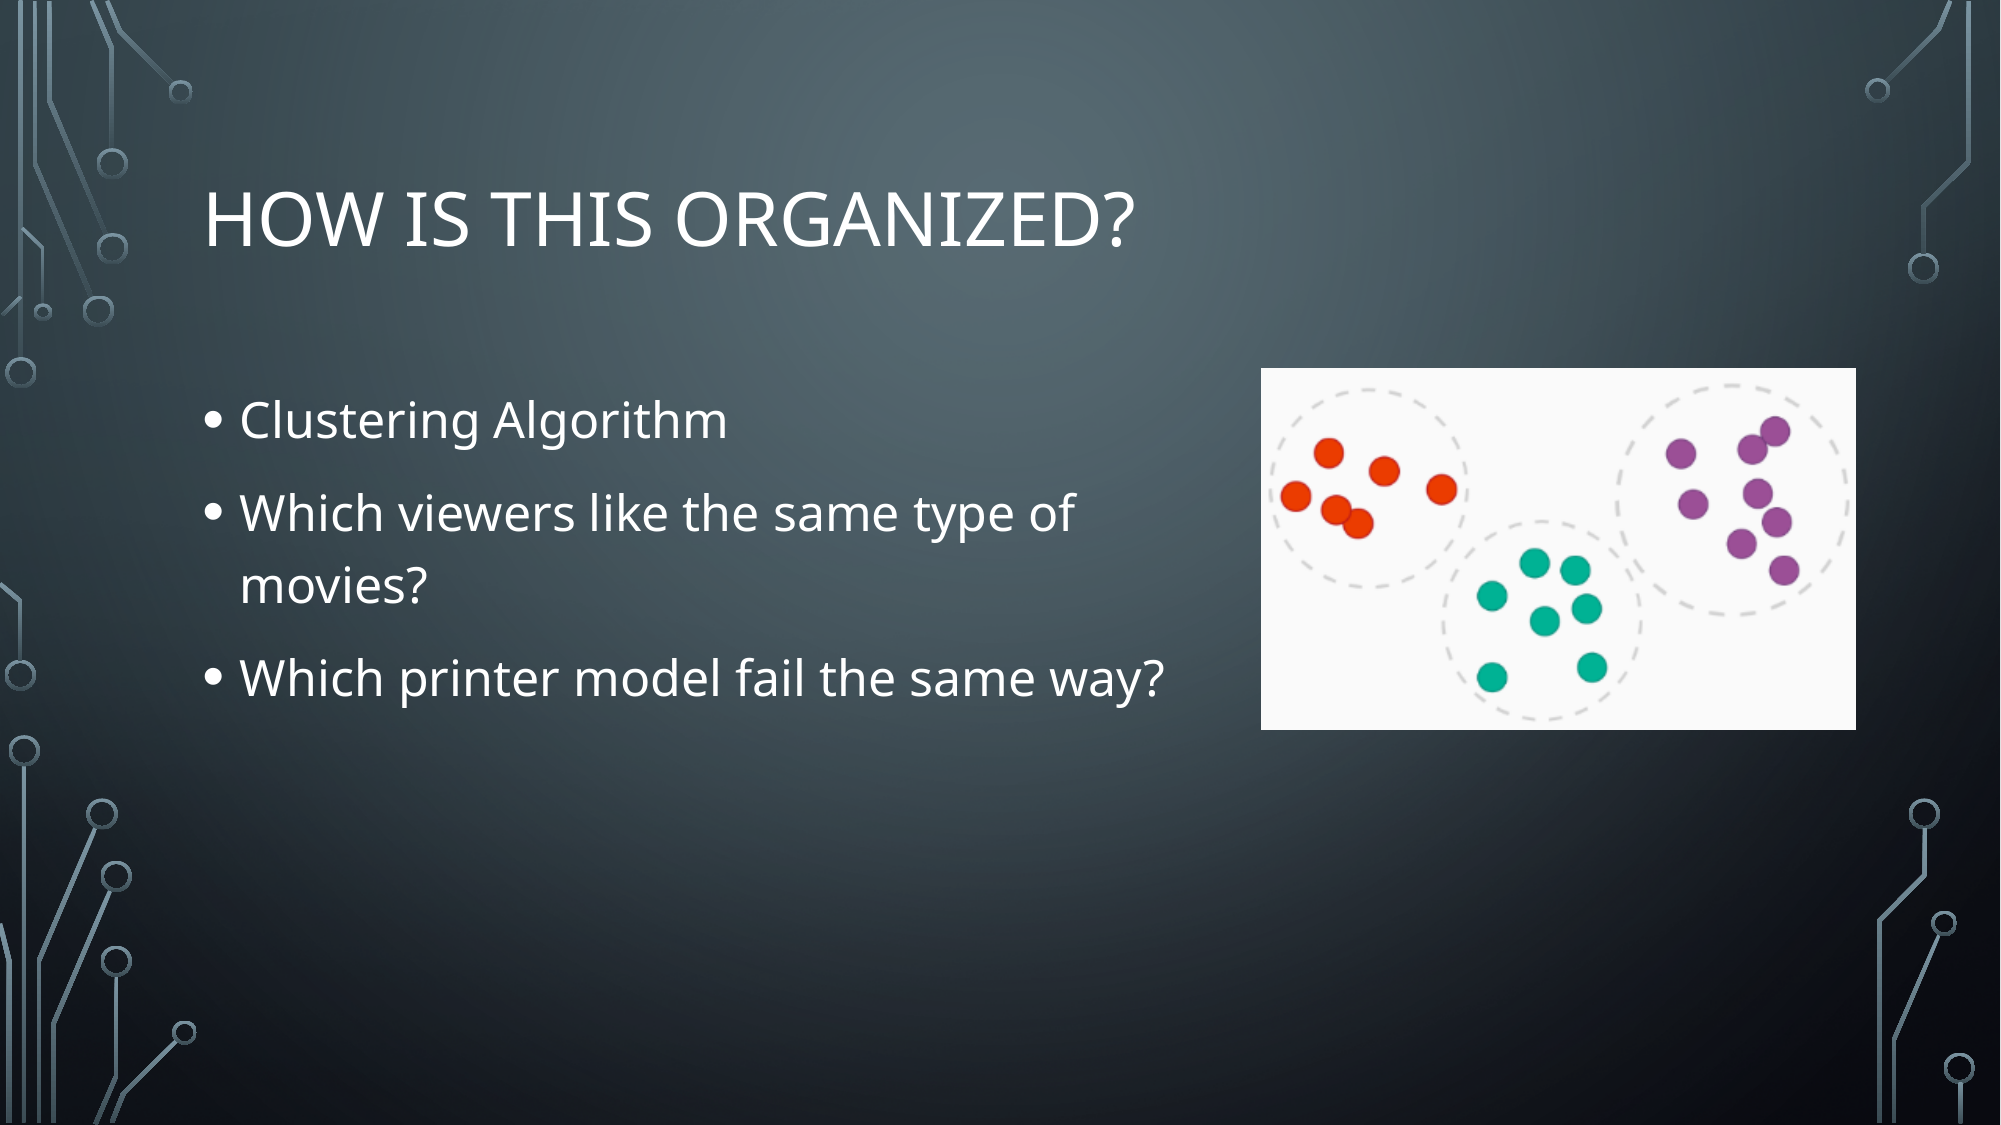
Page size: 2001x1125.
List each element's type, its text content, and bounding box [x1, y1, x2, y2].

picture [1261, 368, 1856, 731]
list Clustering Algorithm Which viewers like the same type of movies? Which printer model fail the same way? [187, 369, 1262, 772]
title How is this organized? [187, 101, 1813, 344]
